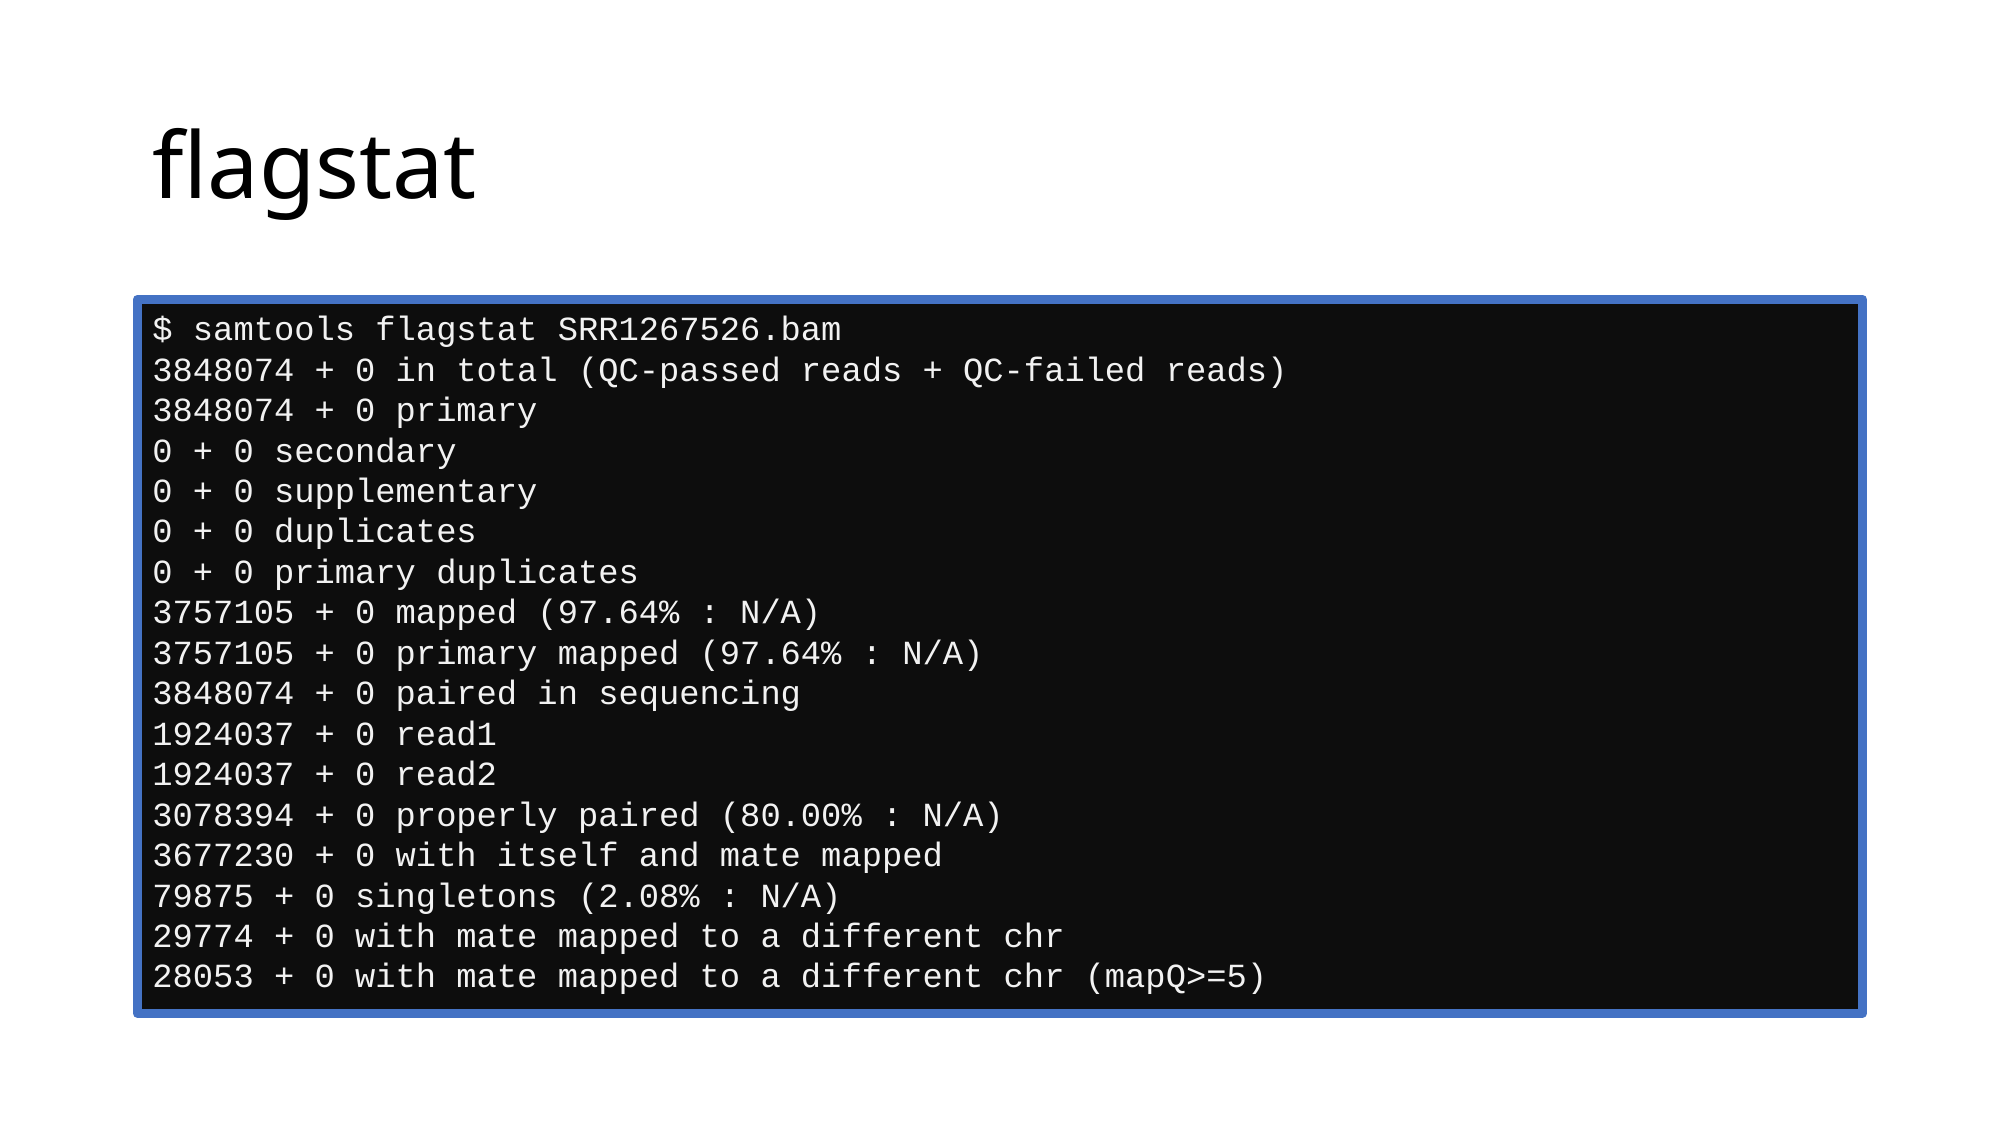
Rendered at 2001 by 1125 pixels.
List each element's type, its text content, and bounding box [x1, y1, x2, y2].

list $ samtools flagstat SRR1267526.bam 3848074 + 0 in total (QC-passed reads + QC-failed reads) 3848074 + 0 primary 0 + 0 secondary 0 + 0 supplementary 0 + 0 duplicates 0 + 0 primary duplicates 3757105 + 0 mapped (97.64% : N/A) 3757105 + 0 primary mapped (97.64% : N/A) 3848074 + 0 paired in sequencing 1924037 + 0 read1 1924037 + 0 read2 3078394 + 0 properly paired (80.00% : N/A) 3677230 + 0 with itself and mate mapped 79875 + 0 singletons (2.08% : N/A) 29774 + 0 with mate mapped to a different chr 28053 + 0 with mate mapped to a different chr (mapQ>=5) [137, 299, 1863, 1014]
title flagstat [137, 59, 1863, 278]
